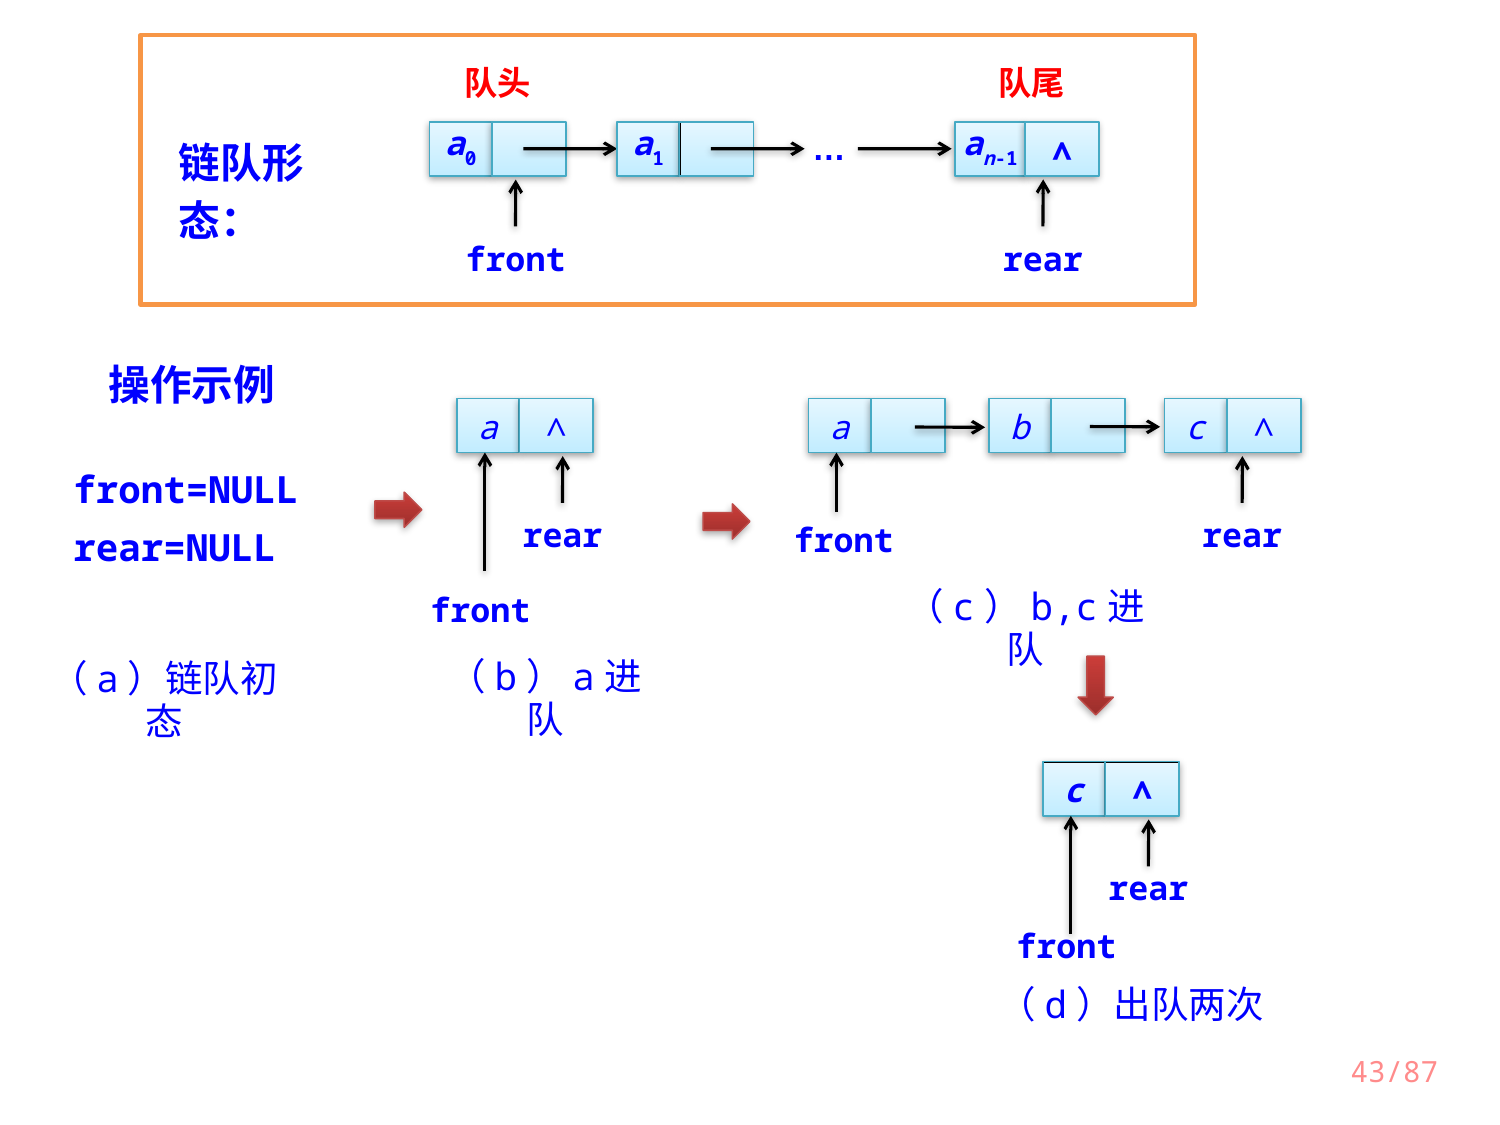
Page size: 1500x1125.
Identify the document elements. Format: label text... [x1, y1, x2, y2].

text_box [784, 398, 1301, 634]
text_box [140, 34, 1196, 305]
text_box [995, 761, 1266, 1032]
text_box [421, 398, 657, 704]
text_box [702, 503, 751, 540]
text_box [374, 491, 416, 529]
text_box [1077, 655, 1114, 716]
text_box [34, 351, 317, 704]
slide_number 43/87 [1300, 1042, 1454, 1103]
